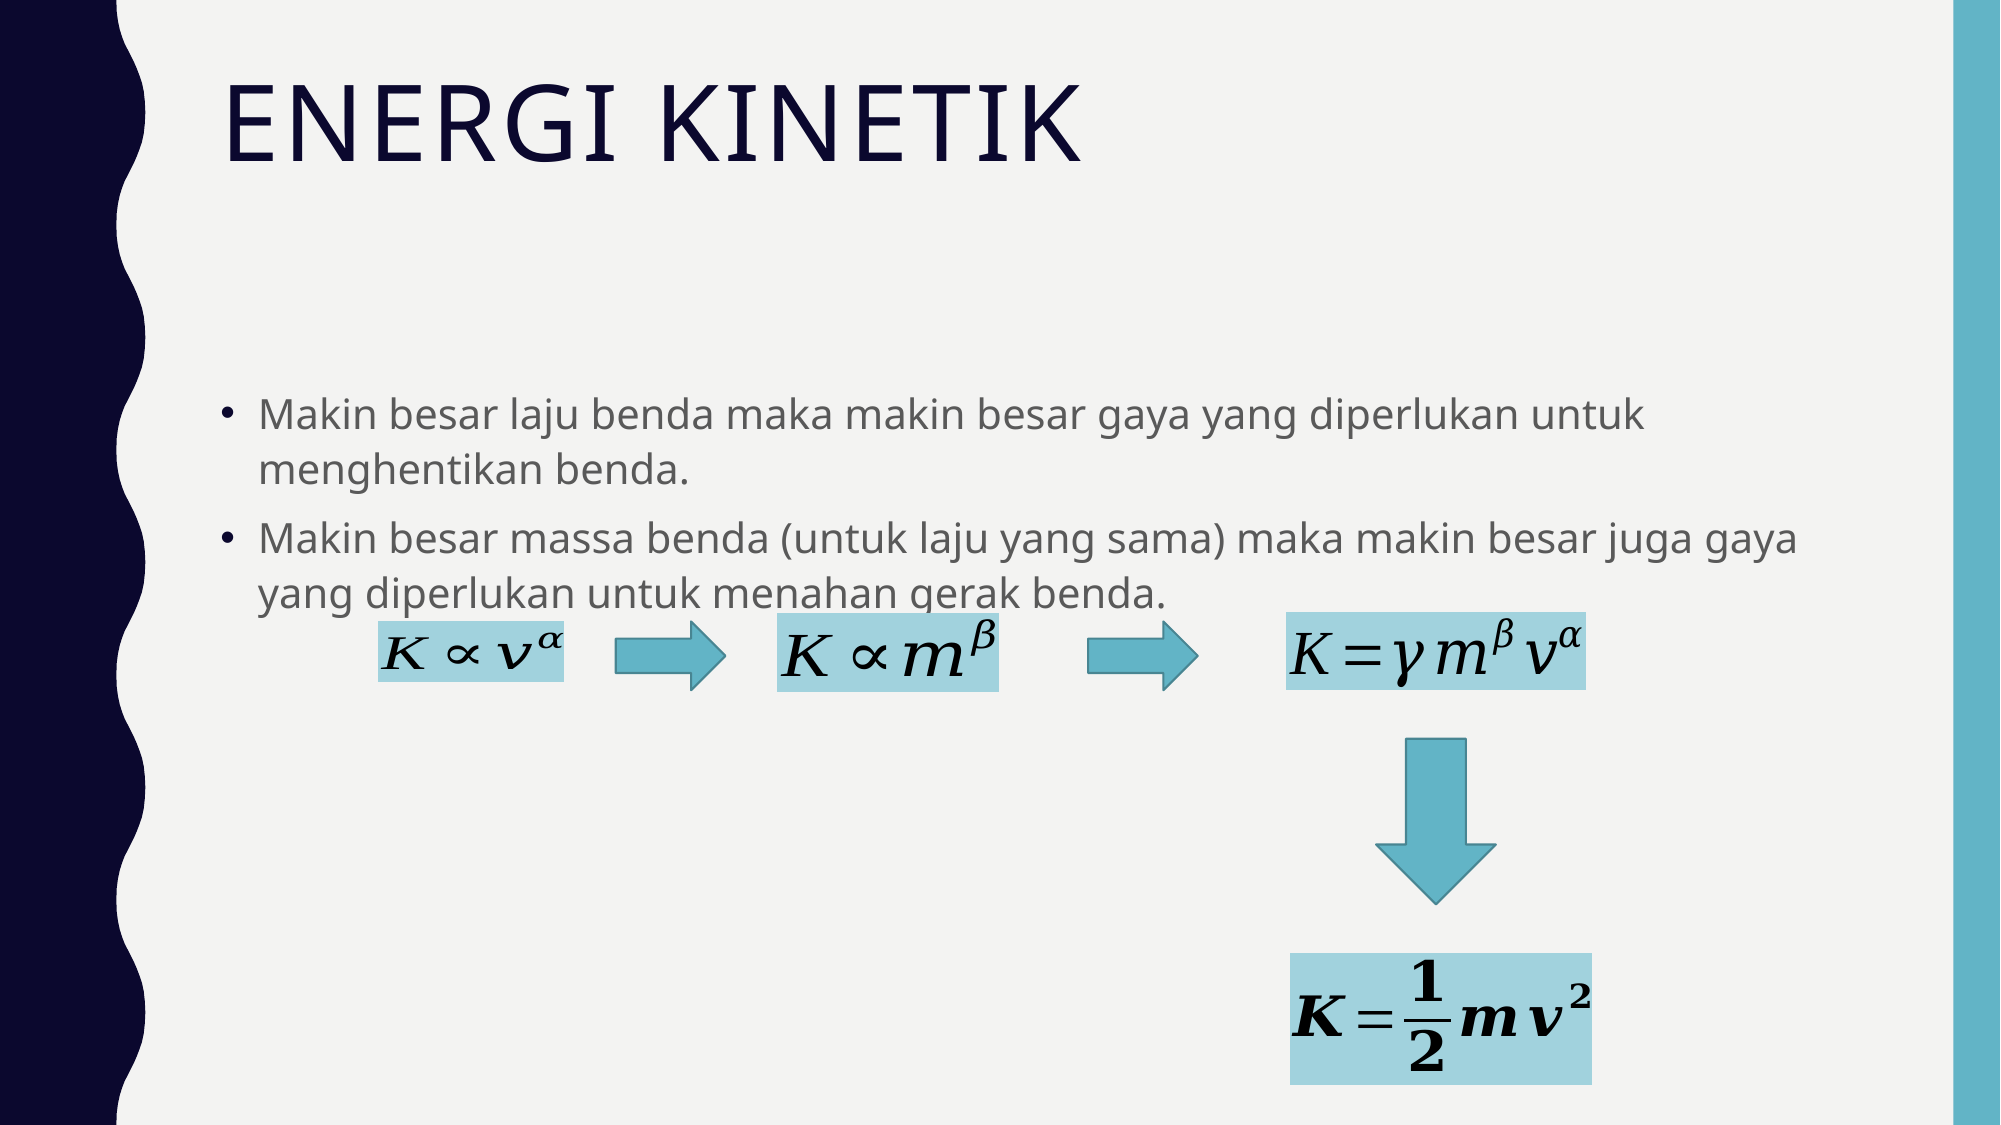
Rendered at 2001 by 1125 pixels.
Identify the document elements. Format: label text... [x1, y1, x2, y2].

list Makin besar laju benda maka makin besar gaya yang diperlukan untuk menghentikan benda. Makin besar massa benda (untuk laju yang sama) maka makin besar juga gaya yang diperlukan untuk menahan gerak benda. [205, 375, 1875, 598]
text_box [614, 620, 727, 692]
title Energi kinetik [205, 62, 1875, 308]
text_box [1375, 737, 1497, 906]
text_box [1087, 620, 1199, 692]
